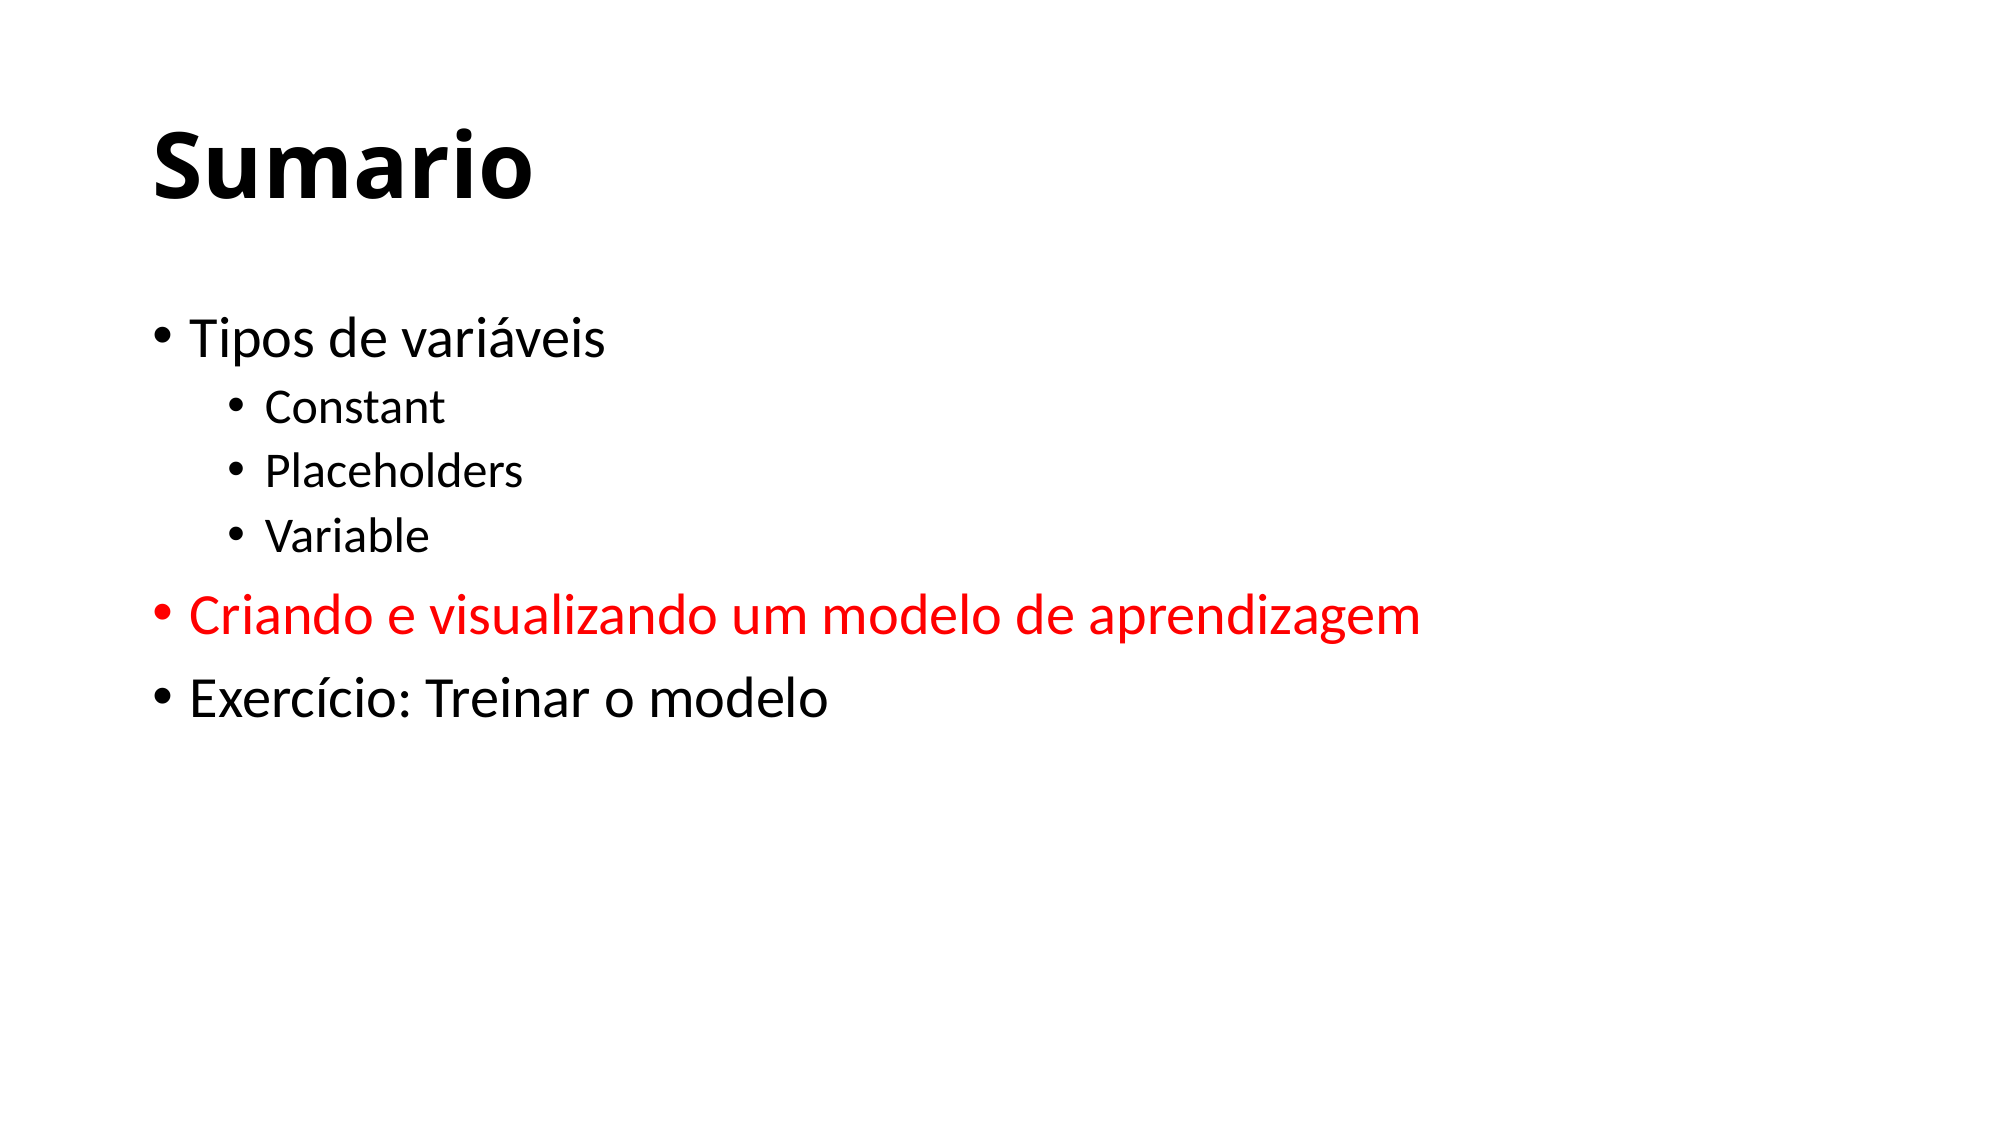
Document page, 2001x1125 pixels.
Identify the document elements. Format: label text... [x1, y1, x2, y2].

list Tipos de variáveis Constant Placeholders Variable Criando e visualizando um modelo de aprendizagem Exercício: Treinar o modelo [137, 299, 1863, 1014]
title Sumario [137, 59, 1863, 278]
